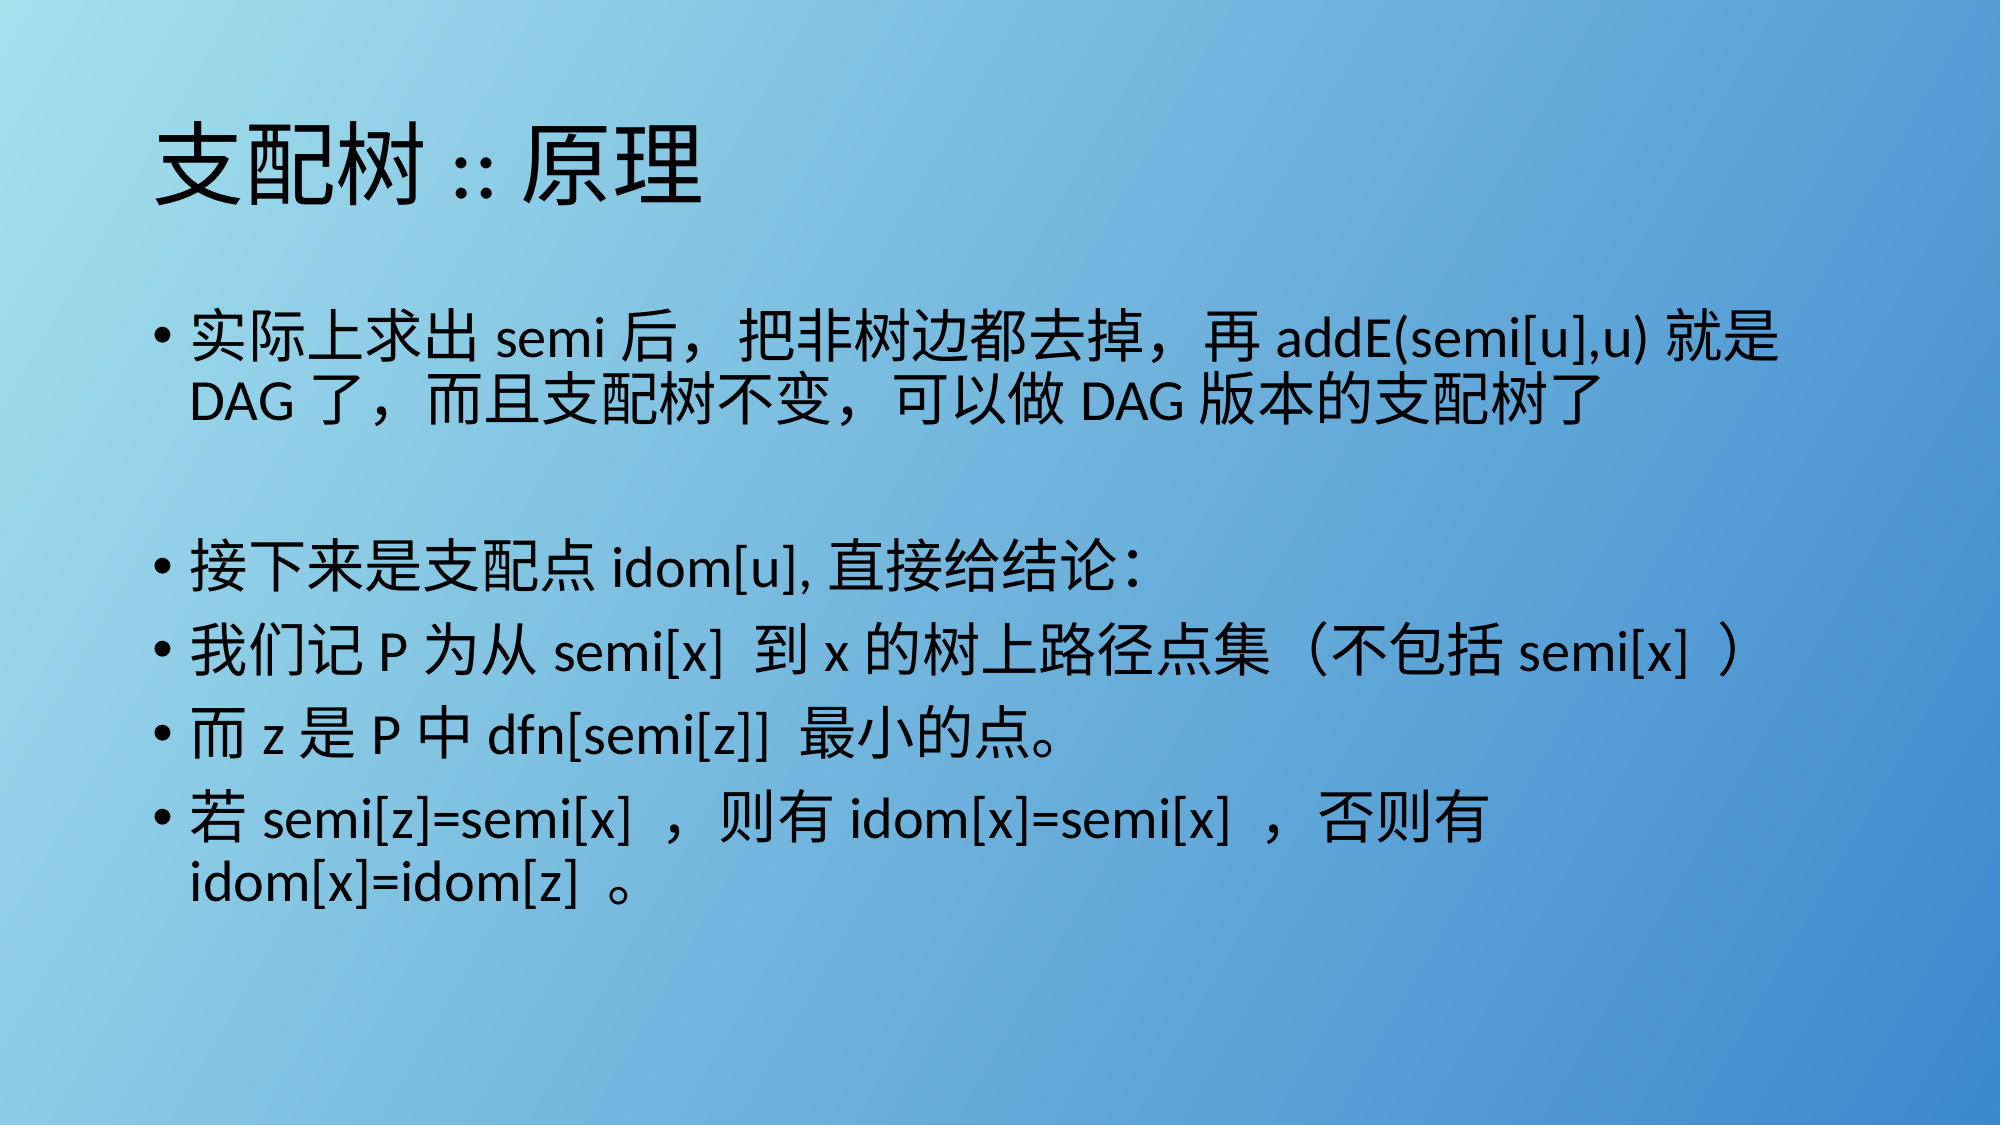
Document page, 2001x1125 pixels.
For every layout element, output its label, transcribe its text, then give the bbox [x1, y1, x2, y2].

title 支配树::原理 [137, 59, 1863, 278]
list 实际上求出semi后，把非树边都去掉，再addE(semi[u],u)就是DAG了，而且支配树不变，可以做DAG版本的支配树了 接下来是支配点idom[u],直接给结论： 我们记P为从semi[x] 到x的树上路径点集（不包括semi[x] ） 而z是P中dfn[semi[z]] 最小的点。 若semi[z]=semi[x] ，则有idom[x]=semi[x] ，否则有idom[x]=idom[z] 。 [137, 299, 1863, 1014]
